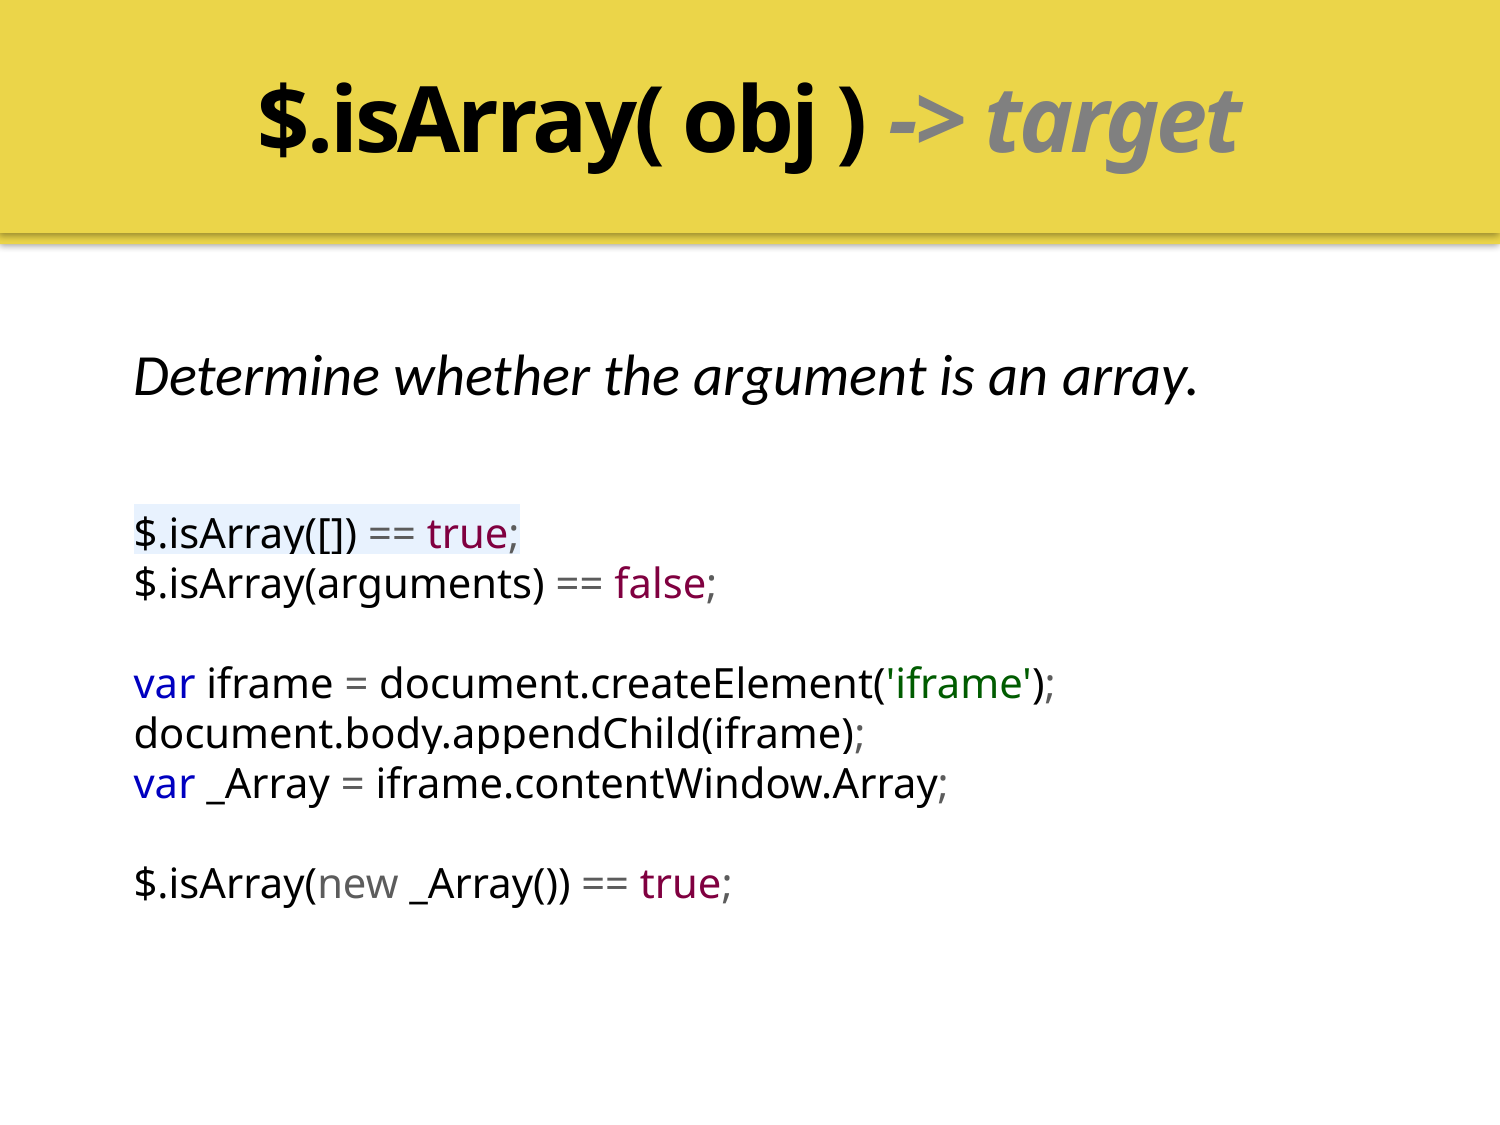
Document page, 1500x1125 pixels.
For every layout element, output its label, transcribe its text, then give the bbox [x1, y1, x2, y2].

text_box $.isArray( obj ) -> target [0, 0, 1500, 233]
text_box [0, 240, 1500, 245]
text_box Determine whether the argument is an array. $.isArray([]) == true; $.isArray(arguments) == false; var iframe = document.createElement('iframe'); document.body.appendChild(iframe); var _Array = iframe.contentWindow.Array; $.isArray(new _Array()) == true; [118, 329, 1216, 915]
